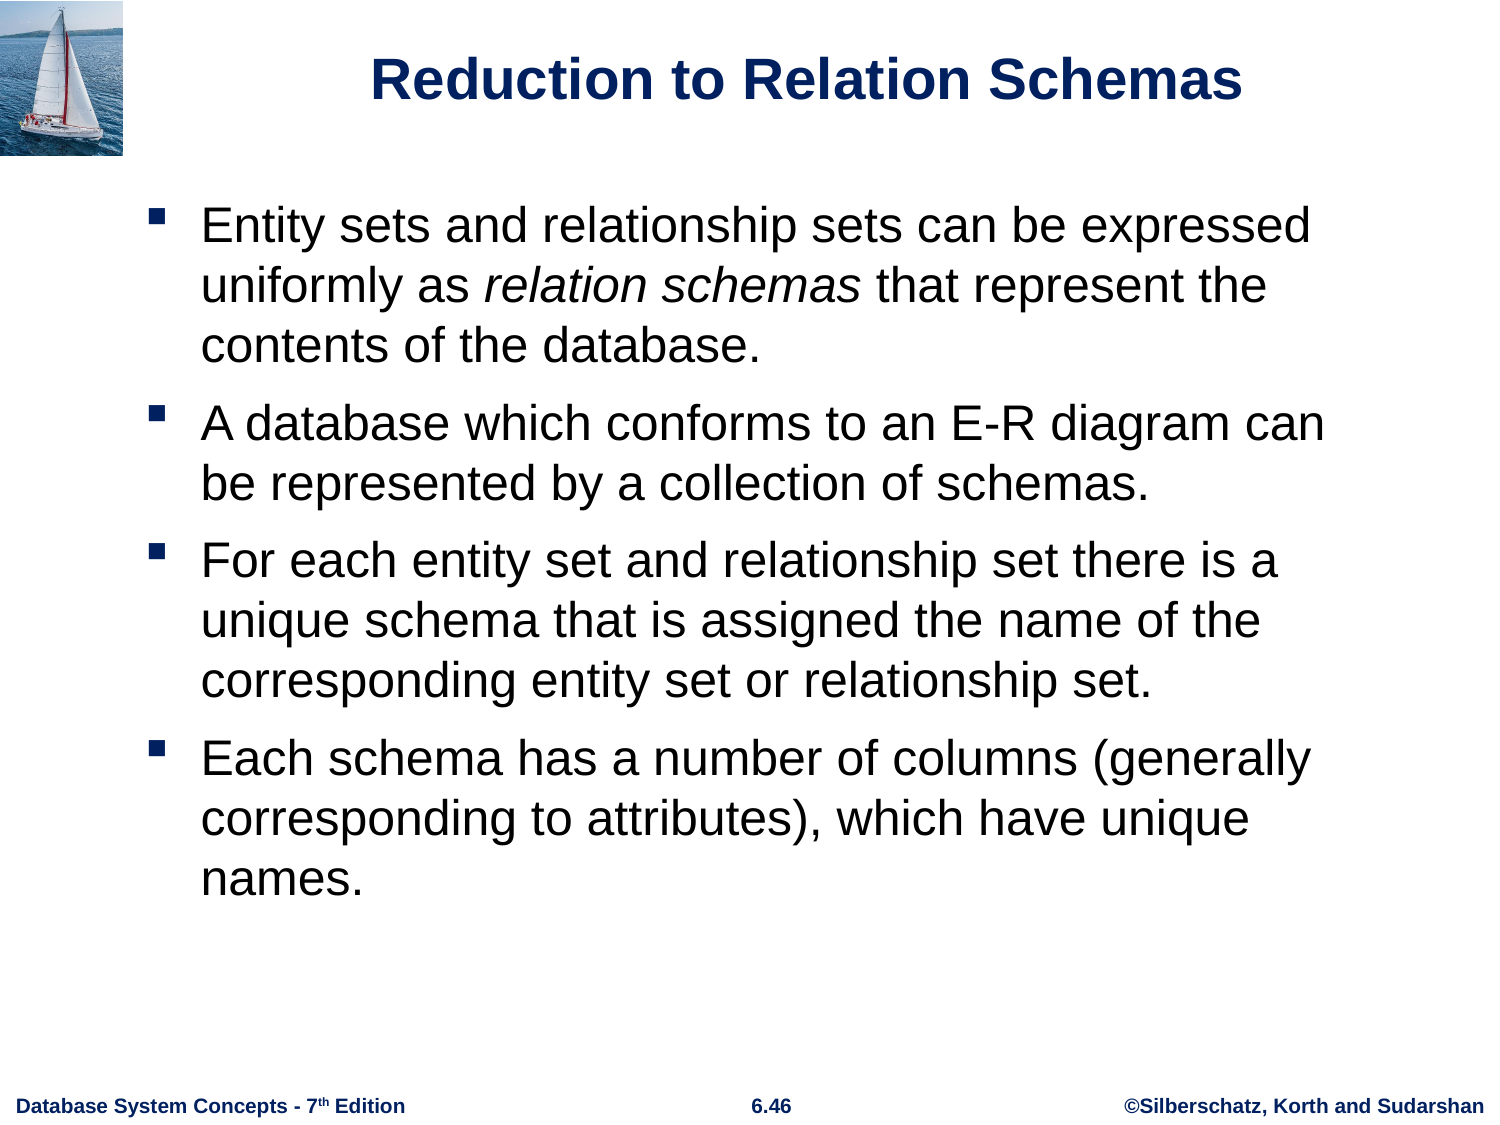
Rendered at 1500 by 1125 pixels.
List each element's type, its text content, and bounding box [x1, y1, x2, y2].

picture [0, 1, 123, 156]
title Reduction to Relation Schemas [145, 18, 1471, 119]
list Entity sets and relationship sets can be expressed uniformly as relation schemas that represent the contents of the database. A database which conforms to an E-R diagram can be represented by a collection of schemas. For each entity set and relationship set there is a unique schema that is assigned the name of the corresponding entity set or relationship set. Each schema has a number of columns (generally corresponding to attributes), which have unique names. [129, 185, 1370, 828]
